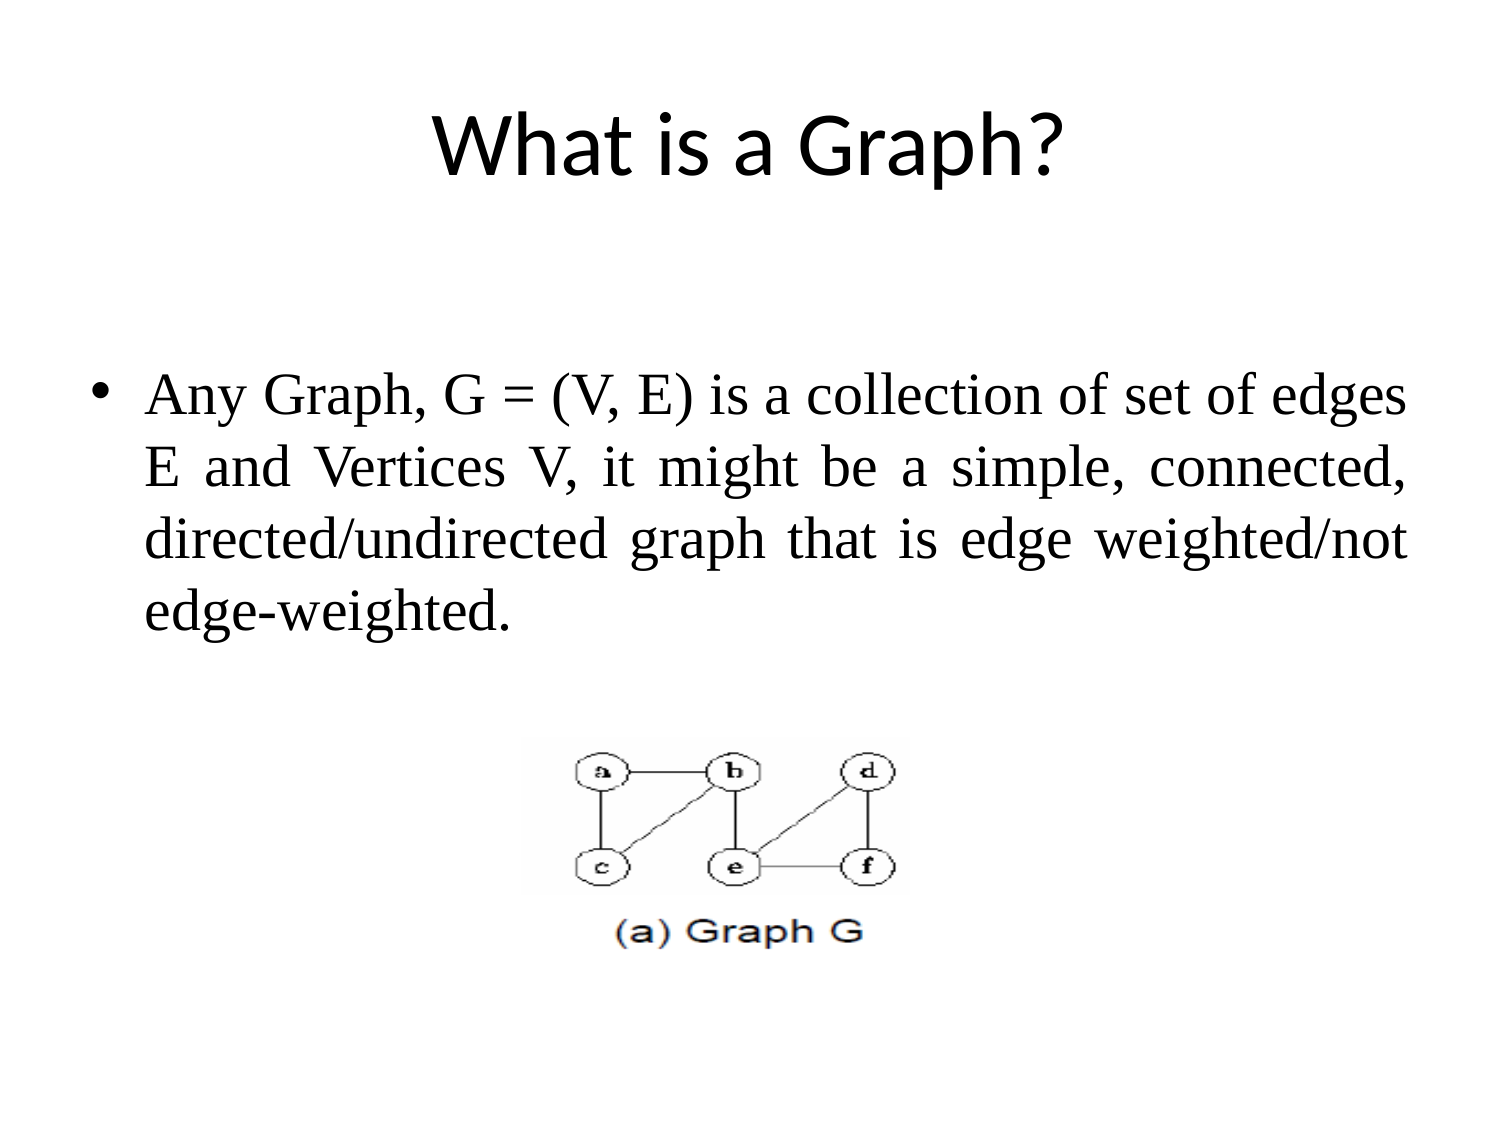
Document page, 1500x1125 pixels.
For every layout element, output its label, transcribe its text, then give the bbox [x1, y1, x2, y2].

picture [512, 737, 938, 957]
list Any Graph, G = (V, E) is a collection of set of edges E and Vertices V, it might be a simple, connected, directed/undirected graph that is edge weighted/not edge-weighted. [75, 262, 1425, 650]
title What is a Graph? [75, 45, 1425, 233]
